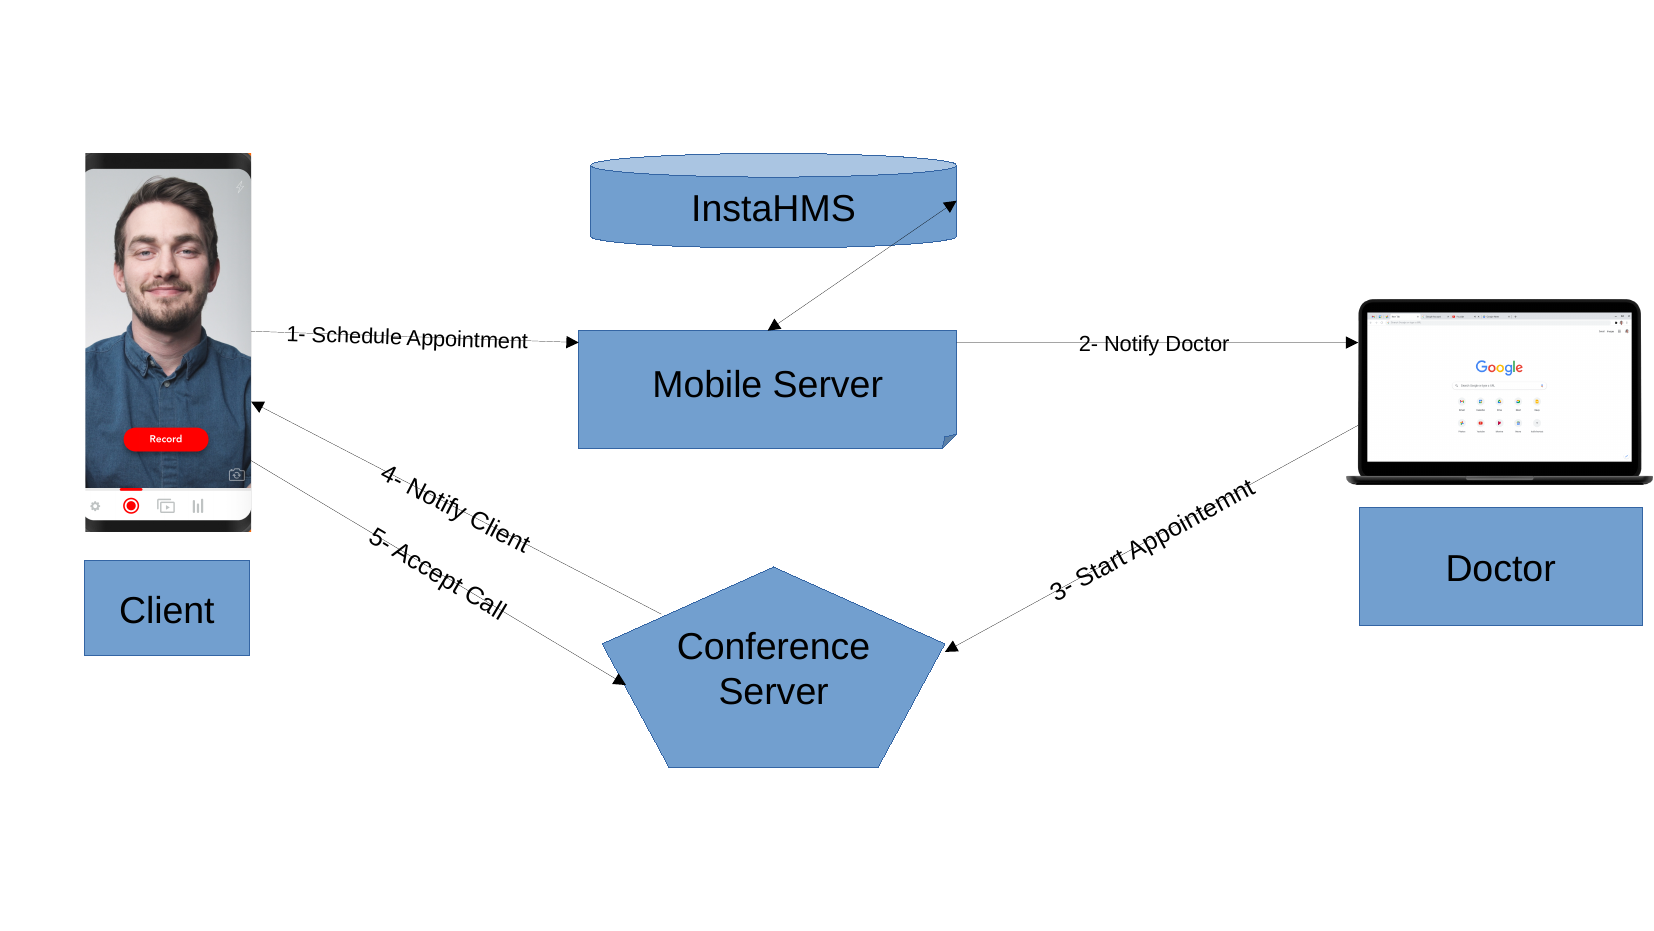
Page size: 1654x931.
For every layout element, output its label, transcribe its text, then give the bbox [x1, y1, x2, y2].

text_box 3- Start Appointemnt [944, 434, 1341, 652]
picture [85, 153, 252, 532]
picture [1346, 299, 1653, 485]
text_box Conference Server [602, 566, 945, 768]
text_box 5- Accept Call [257, 464, 626, 686]
text_box 1- Schedule Appointment [257, 331, 579, 349]
text_box Mobile Server [578, 330, 957, 449]
text_box 4- Notify Client [257, 401, 662, 615]
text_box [767, 247, 774, 331]
text_box InstaHMS [590, 153, 957, 248]
text_box Client [84, 560, 250, 656]
text_box Doctor [1359, 507, 1643, 626]
